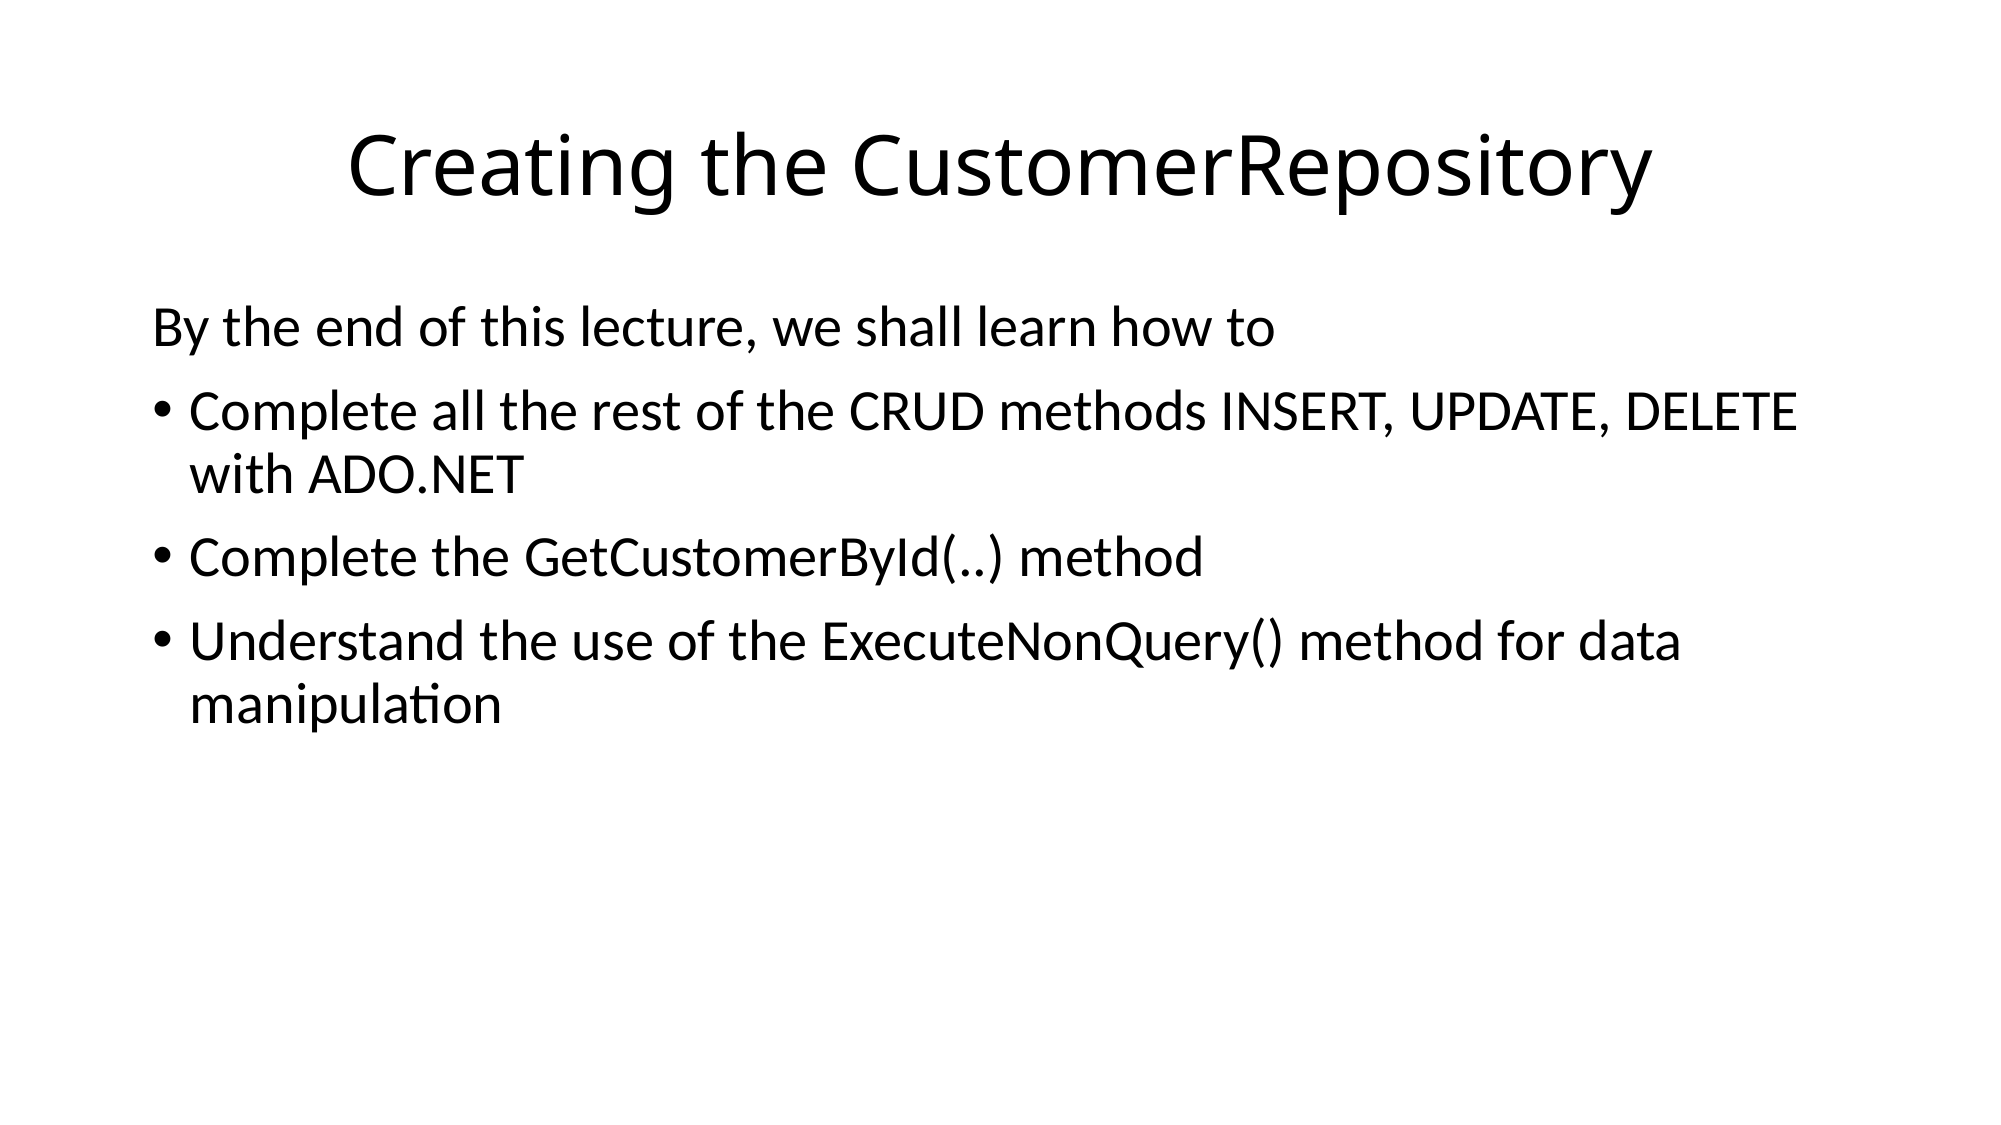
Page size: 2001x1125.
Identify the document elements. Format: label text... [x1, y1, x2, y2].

list By the end of this lecture, we shall learn how to Complete all the rest of the CRUD methods INSERT, UPDATE, DELETE with ADO.NET Complete the GetCustomerById(..) method Understand the use of the ExecuteNonQuery() method for data manipulation [137, 289, 1863, 1054]
title Creating the CustomerRepository [137, 59, 1863, 278]
